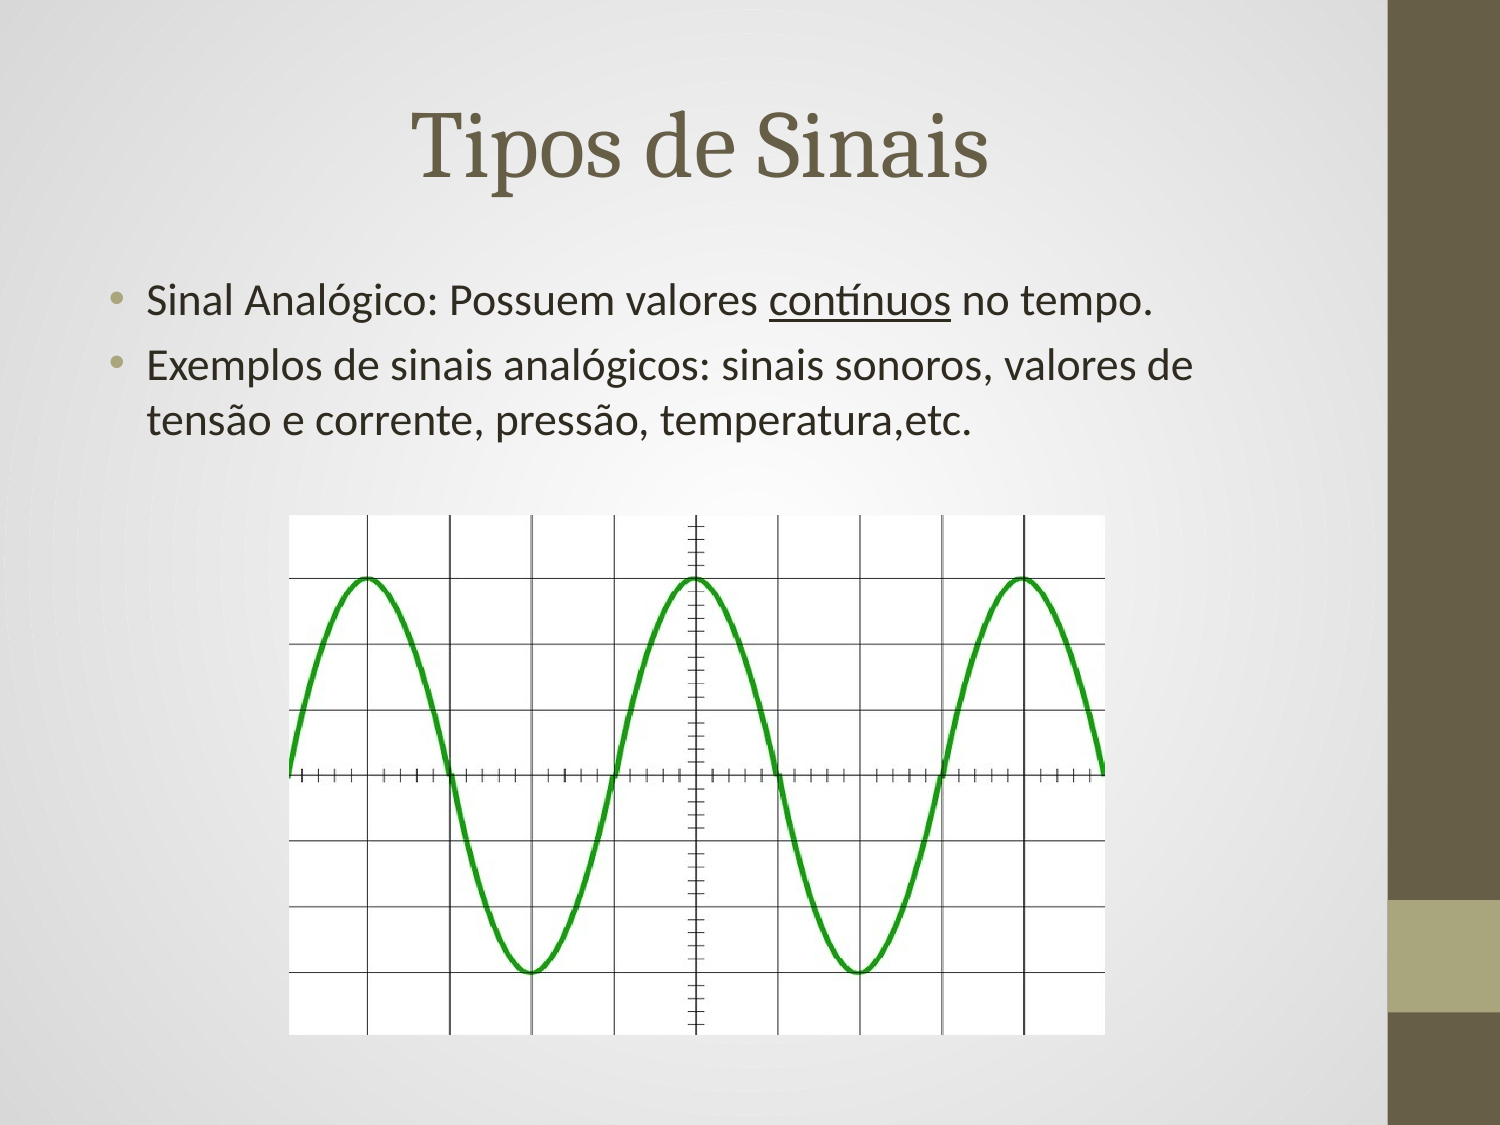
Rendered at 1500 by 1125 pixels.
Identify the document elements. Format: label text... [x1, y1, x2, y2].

title Tipos de Sinais [75, 45, 1325, 233]
picture [288, 514, 1105, 1036]
list Sinal Analógico: Possuem valores contínuos no tempo. Exemplos de sinais analógicos: sinais sonoros, valores de tensão e corrente, pressão, temperatura,etc. [75, 262, 1325, 1050]
